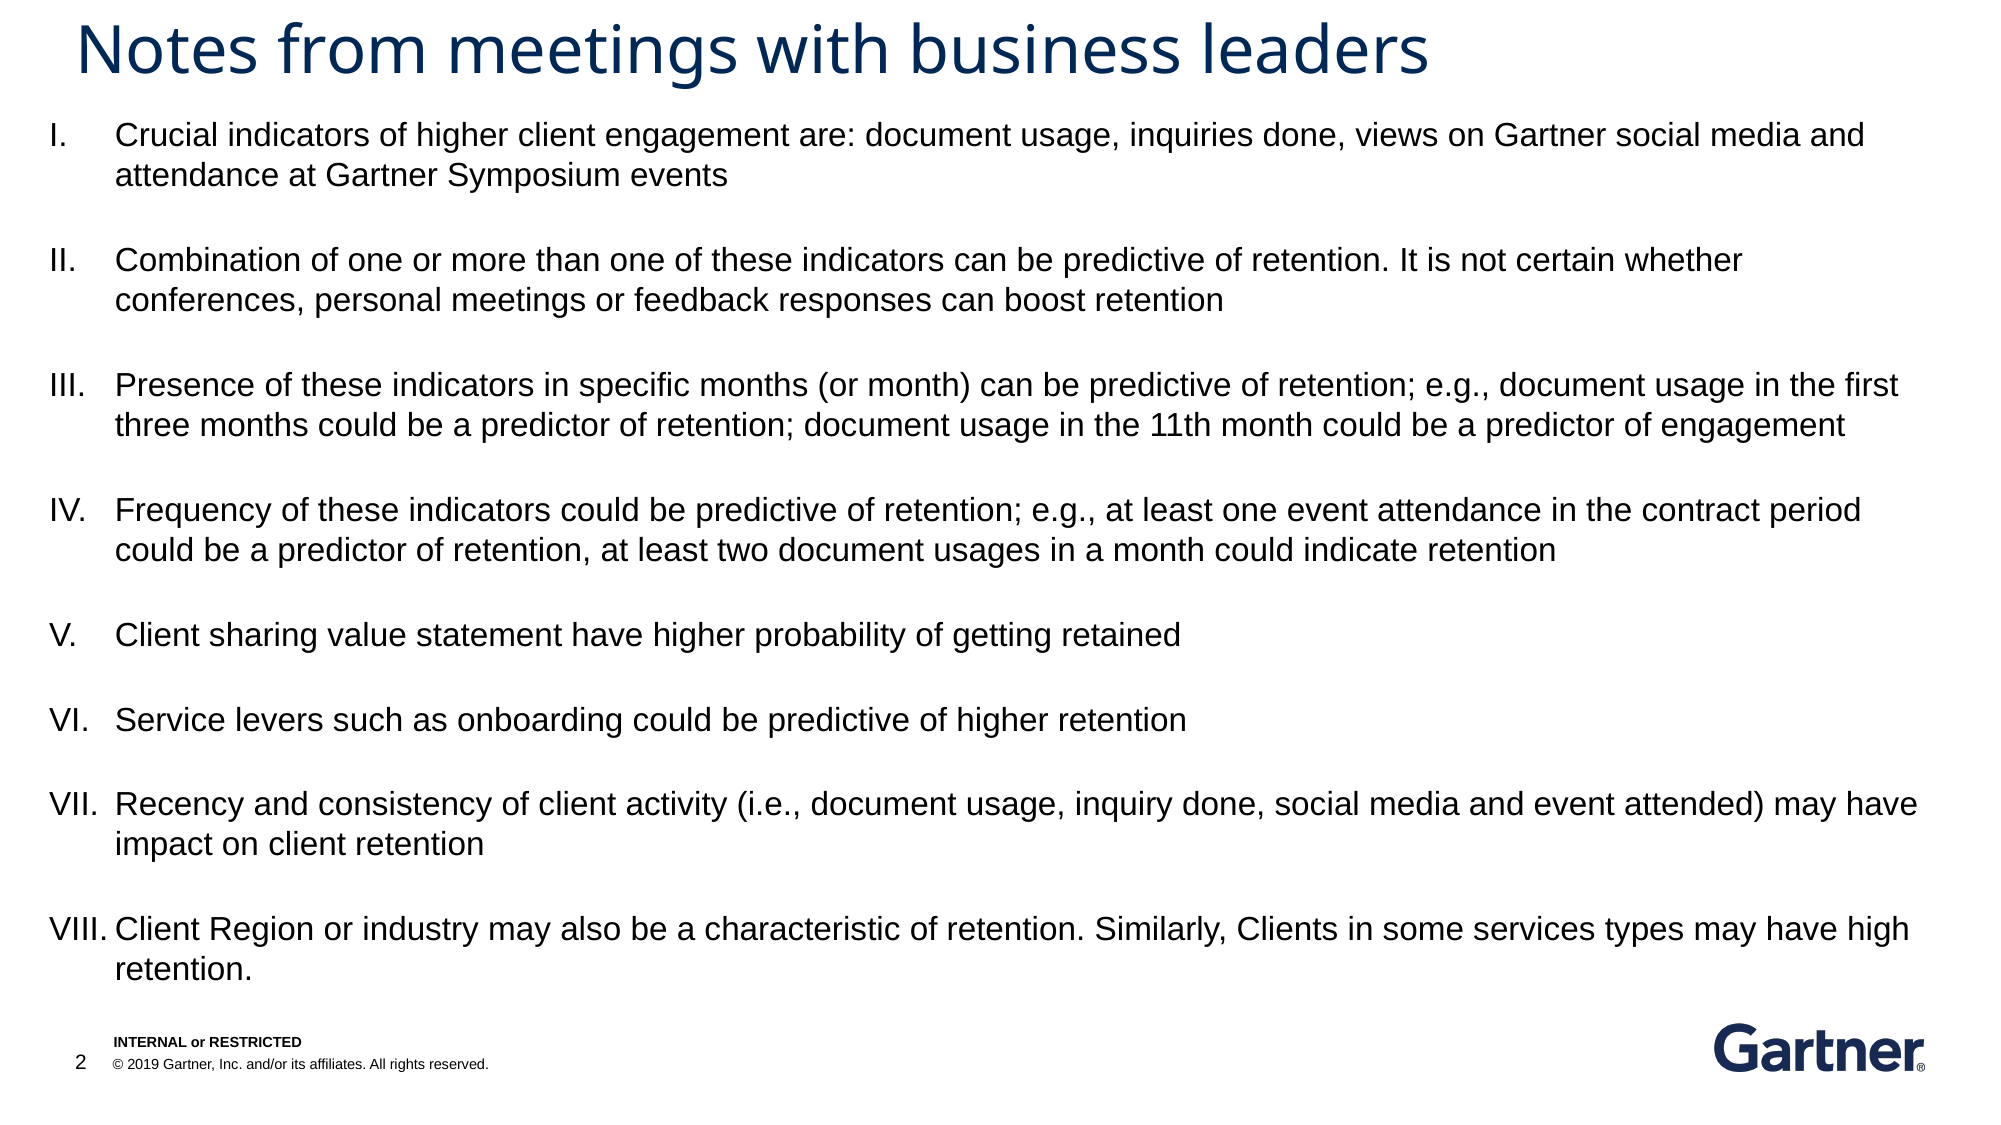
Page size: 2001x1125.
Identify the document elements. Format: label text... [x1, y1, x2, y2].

picture [1714, 1023, 1925, 1072]
text_box Crucial indicators of higher client engagement are: document usage, inquiries done, views on Gartner social media and attendance at Gartner Symposium events Combination of one or more than one of these indicators can be predictive of retention. It is not certain whether conferences, personal meetings or feedback responses can boost retention Presence of these indicators in specific months (or month) can be predictive of retention; e.g., document usage in the first three months could be a predictor of retention; document usage in the 11th month could be a predictor of engagement Frequency of these indicators could be predictive of retention; e.g., at least one event attendance in the contract period could be a predictor of retention, at least two document usages in a month could indicate retention Client sharing value statement have higher probability of getting retained Service levers such as onboarding could be predictive of higher retention Recency and consistency of client activity (i.e., document usage, inquiry done, social media and event attended) may have impact on client retention Client Region or industry may also be a characteristic of retention. Similarly, Clients in some services types may have high retention. [34, 106, 1940, 960]
text_box Notes from meetings with business leaders [75, 15, 1925, 89]
